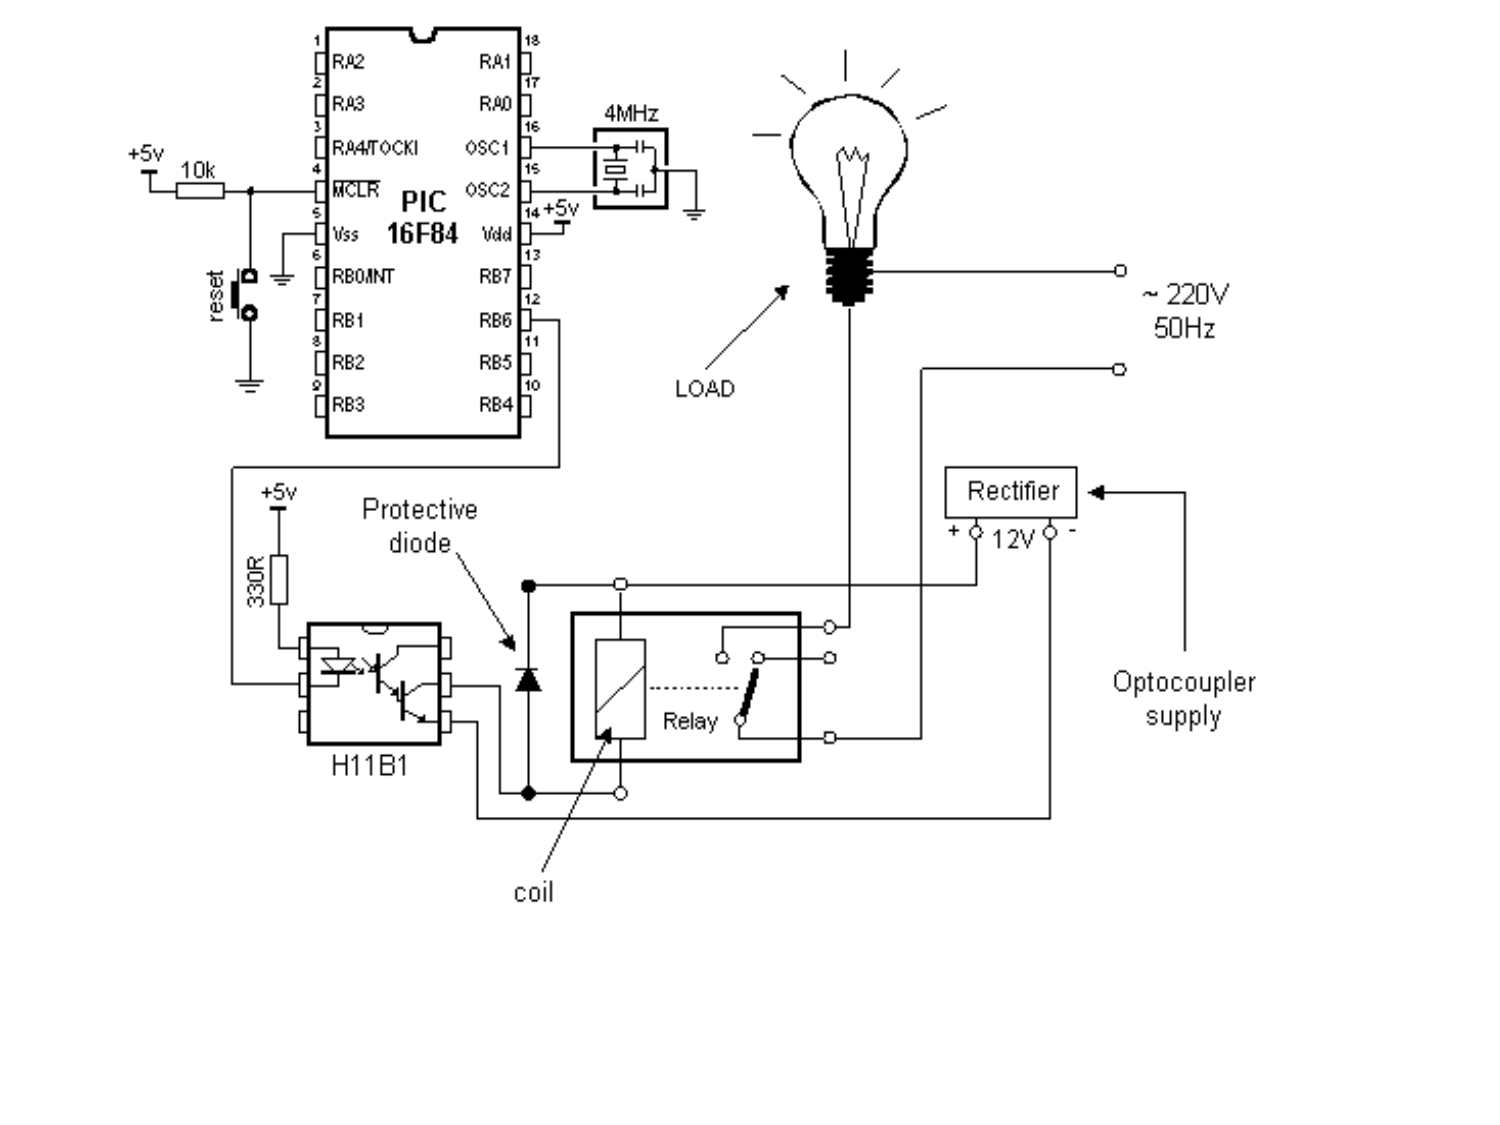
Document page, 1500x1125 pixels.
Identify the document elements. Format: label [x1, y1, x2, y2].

picture [116, 23, 1301, 938]
